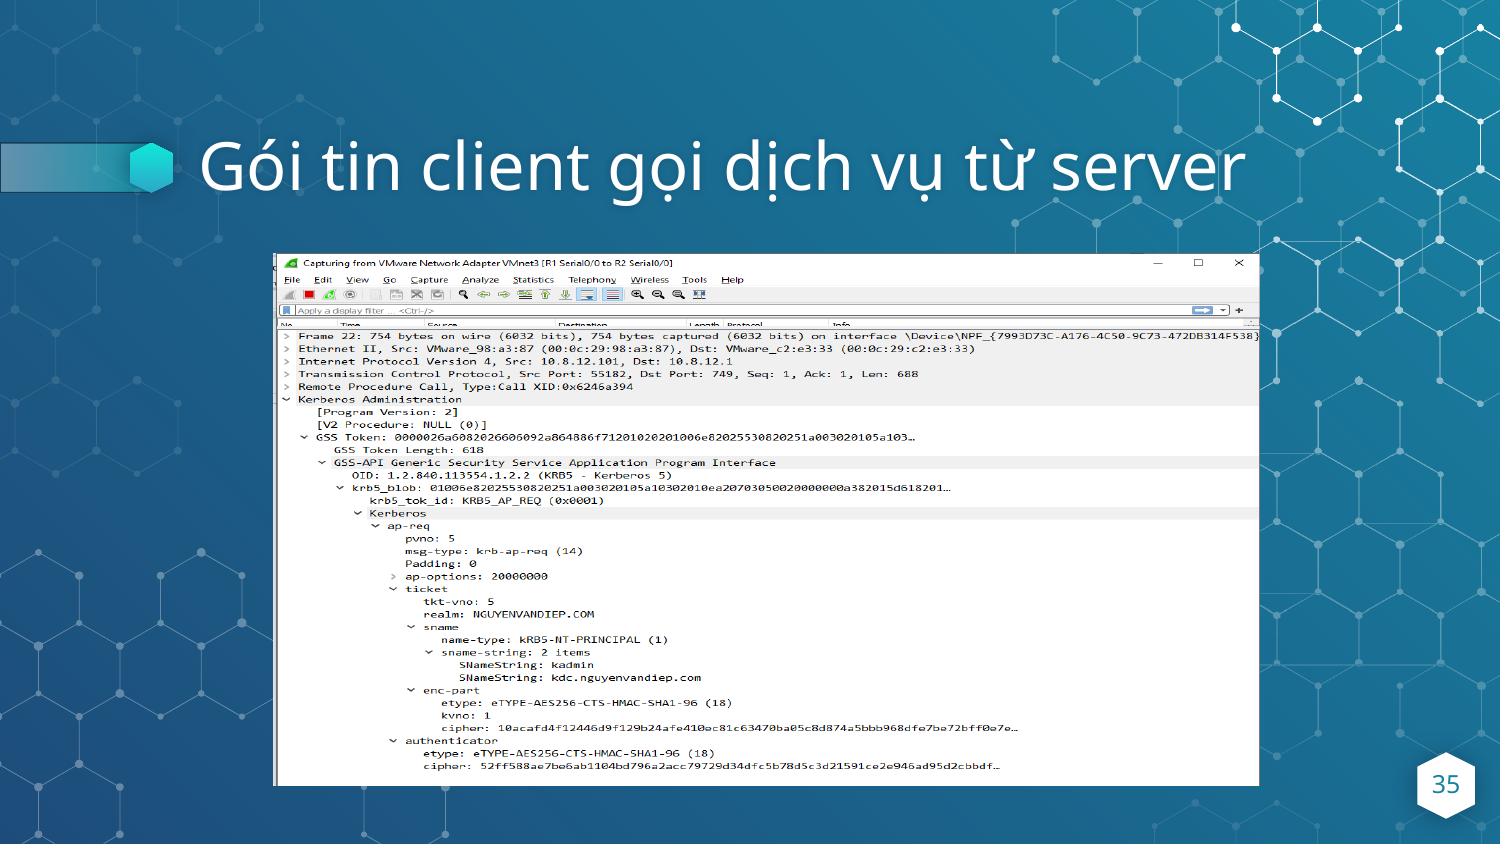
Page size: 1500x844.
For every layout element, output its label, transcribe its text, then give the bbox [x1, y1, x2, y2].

picture [273, 253, 1260, 786]
title Gói tin client gọi dịch vụ từ server [198, 140, 1302, 198]
slide_number ‹#› [1417, 752, 1475, 819]
